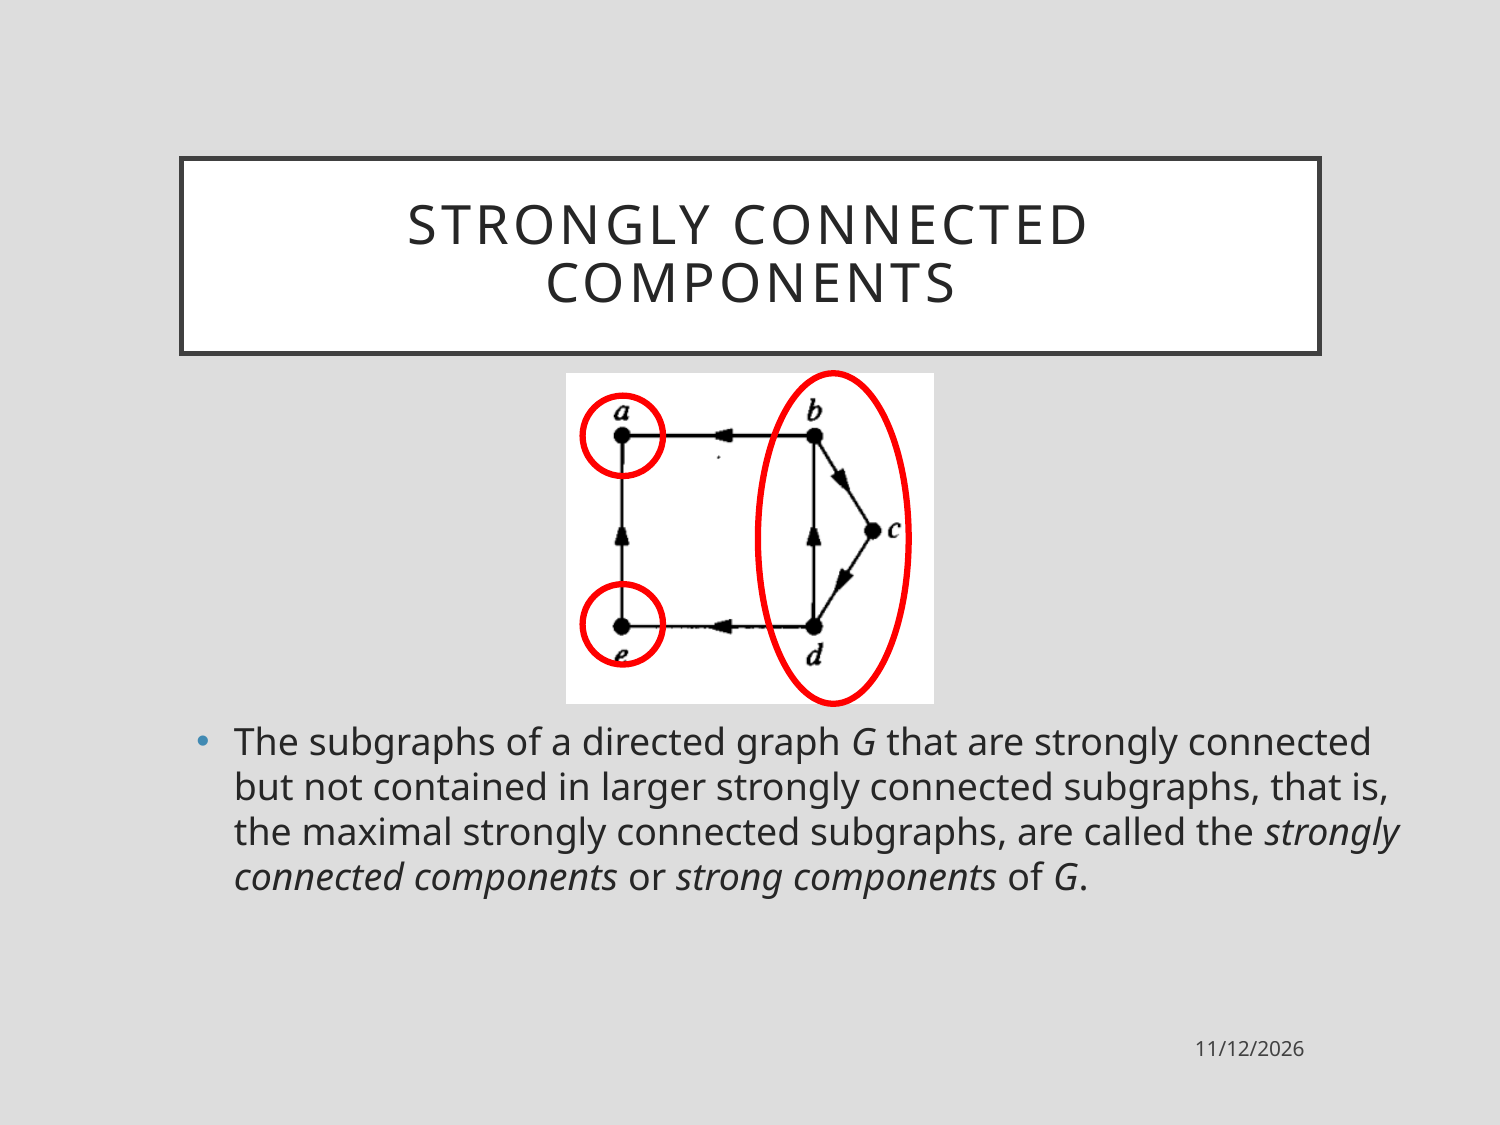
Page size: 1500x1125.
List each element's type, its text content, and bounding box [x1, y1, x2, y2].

picture [566, 373, 934, 704]
title Strongly connected components [179, 156, 1322, 356]
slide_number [980, 1023, 1320, 1077]
list The subgraphs of a directed graph G that are strongly connected but not contained in larger strongly connected subgraphs, that is, the maximal strongly connected subgraphs, are called the strongly connected components or strong components of G. [181, 710, 1452, 965]
